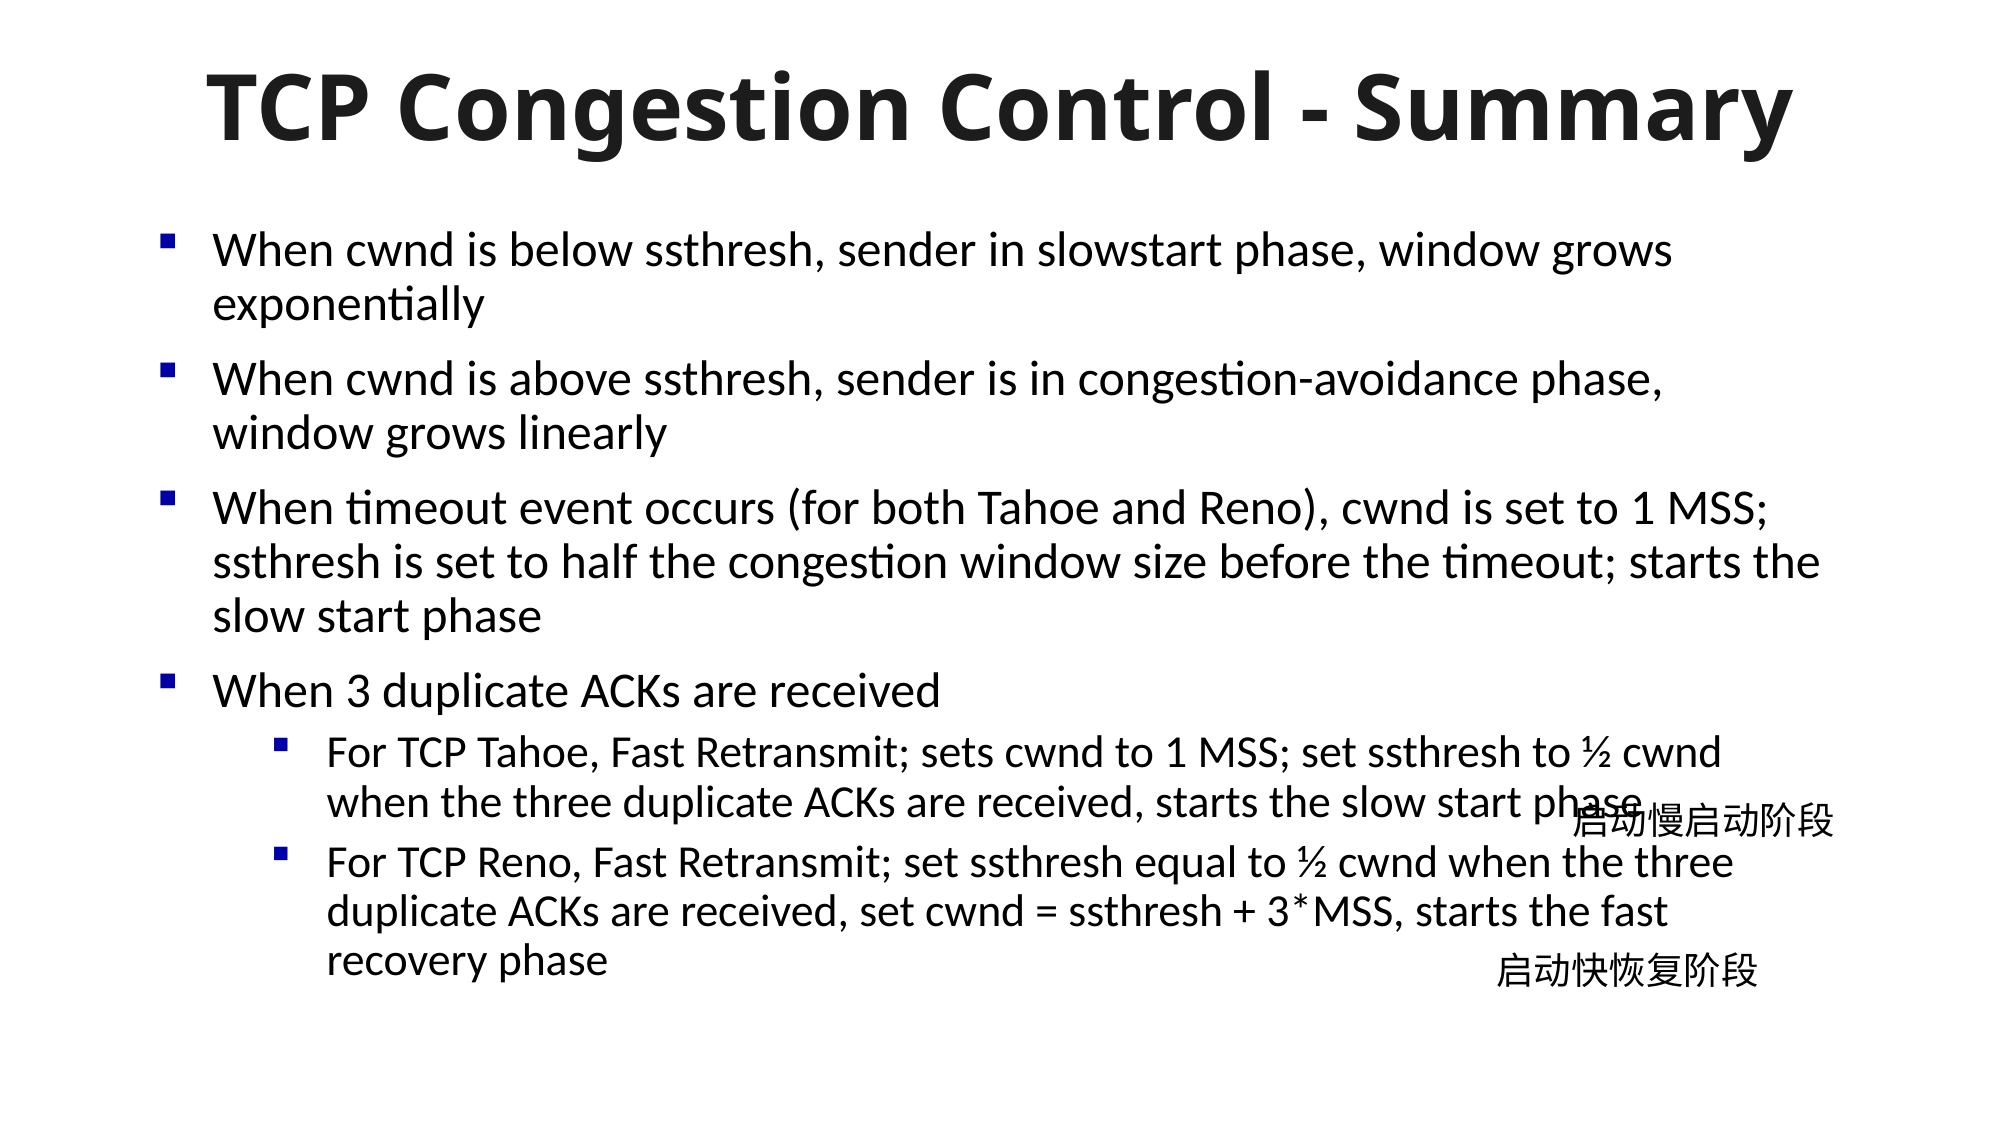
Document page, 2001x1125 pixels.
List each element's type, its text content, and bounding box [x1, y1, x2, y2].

title TCP Congestion Control - Summary [55, 42, 1945, 185]
text_box 启动慢启动阶段 [1557, 790, 1884, 850]
list When cwnd is below ssthresh, sender in slowstart phase, window grows exponentially When cwnd is above ssthresh, sender is in congestion-avoidance phase, window grows linearly When timeout event occurs (for both Tahoe and Reno), cwnd is set to 1 MSS; ssthresh is set to half the congestion window size before the timeout; starts the slow start phase When 3 duplicate ACKs are received For TCP Tahoe, Fast Retransmit; sets cwnd to 1 MSS; set ssthresh to ½ cwnd when the three duplicate ACKs are received, starts the slow start phase For TCP Reno, Fast Retransmit; set ssthresh equal to ½ cwnd when the three duplicate ACKs are received, set cwnd = ssthresh + 3*MSS, starts the fast recovery phase [141, 216, 1848, 1083]
text_box 启动快恢复阶段 [1481, 939, 1848, 1000]
